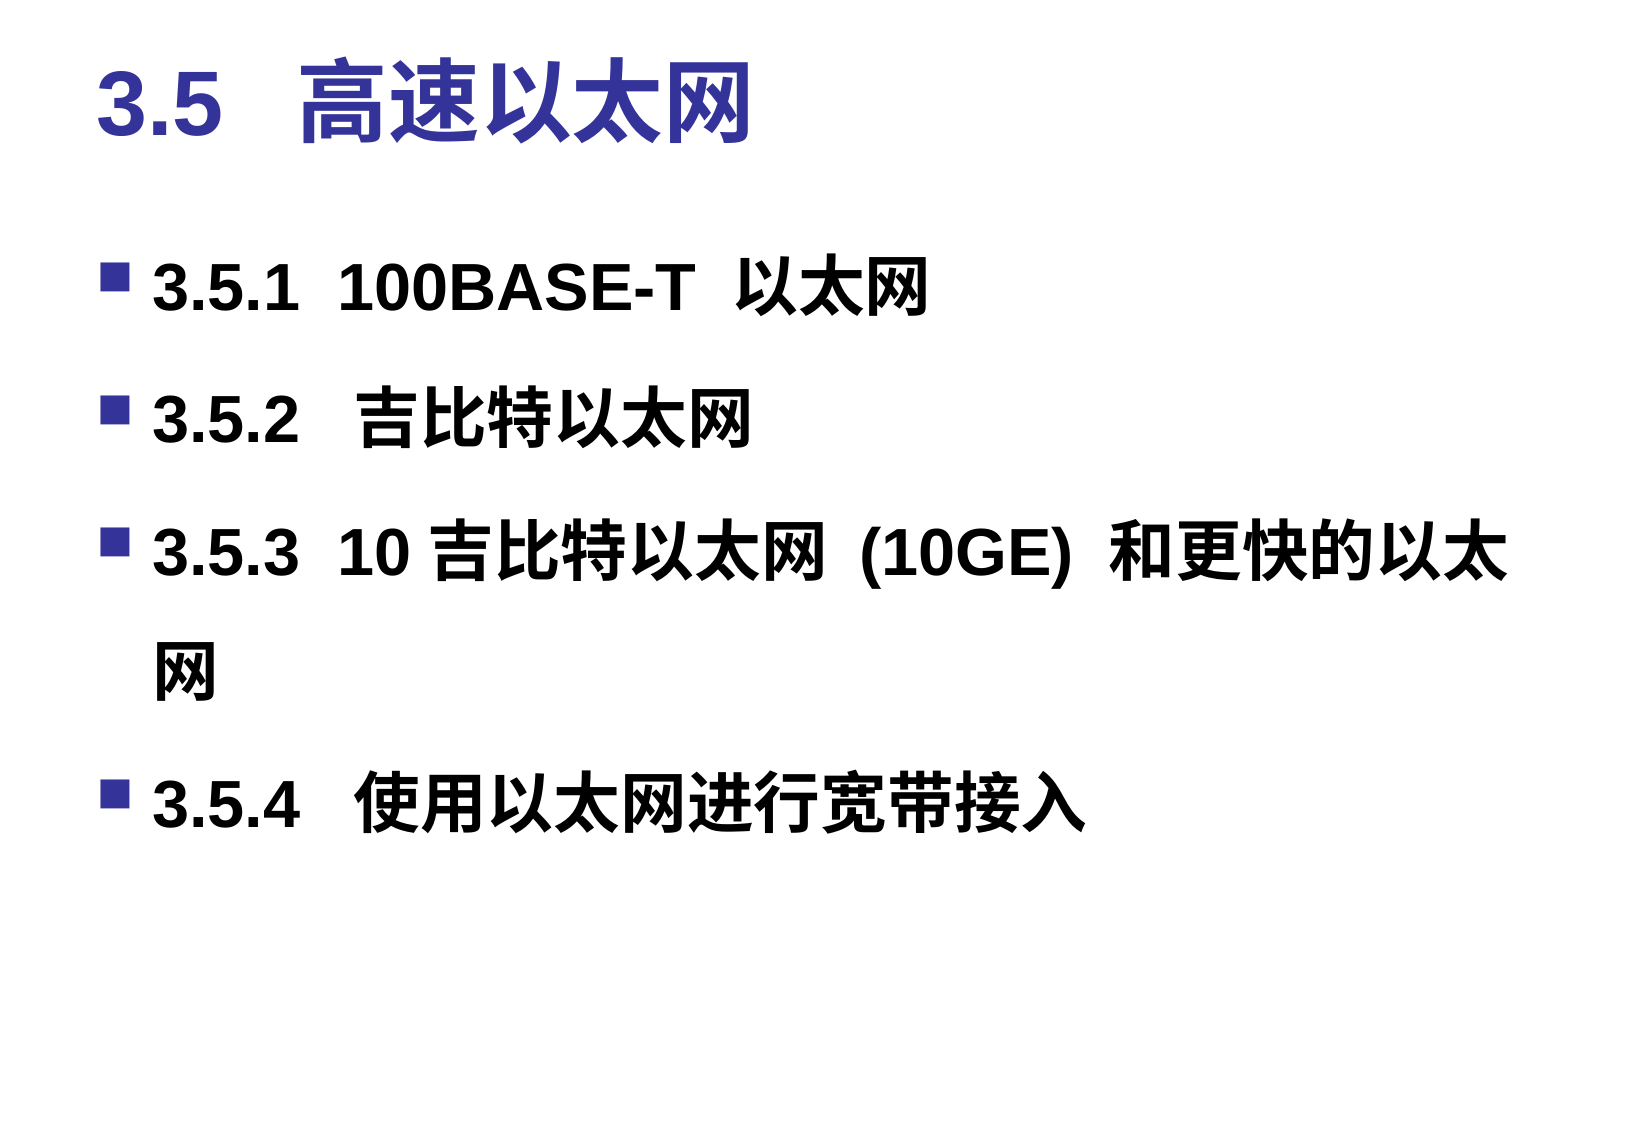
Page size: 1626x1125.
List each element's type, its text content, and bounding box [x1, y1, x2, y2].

list 3.5.1 100BASE-T 以太网 3.5.2 吉比特以太网 3.5.3 10吉比特以太网 (10GE) 和更快的以太网 3.5.4 使用以太网进行宽带接入 [81, 196, 1569, 1006]
title 3.5 高速以太网 [81, 30, 1569, 161]
